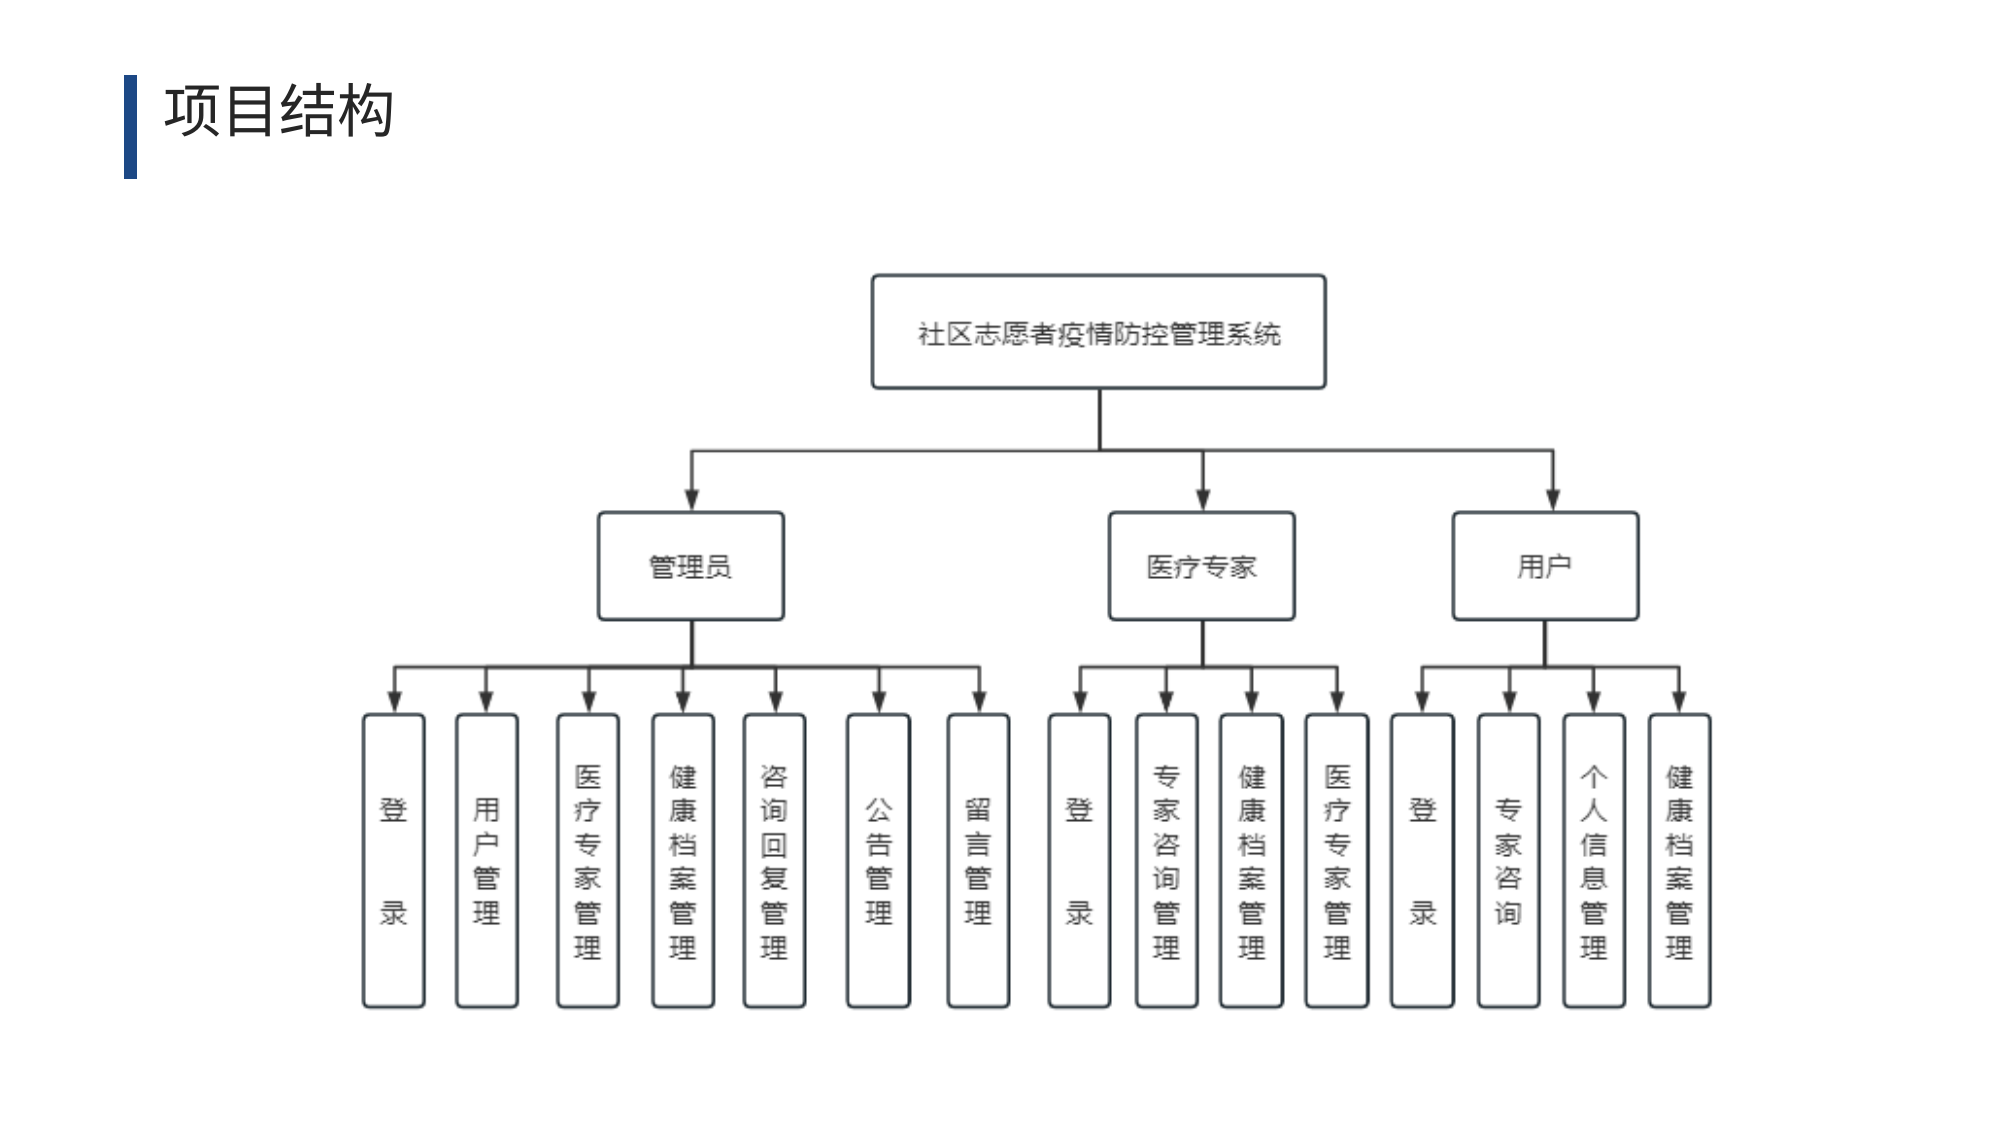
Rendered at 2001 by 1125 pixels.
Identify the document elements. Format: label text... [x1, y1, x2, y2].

picture [298, 266, 1754, 1030]
text_box 项目结构 [148, 67, 878, 152]
